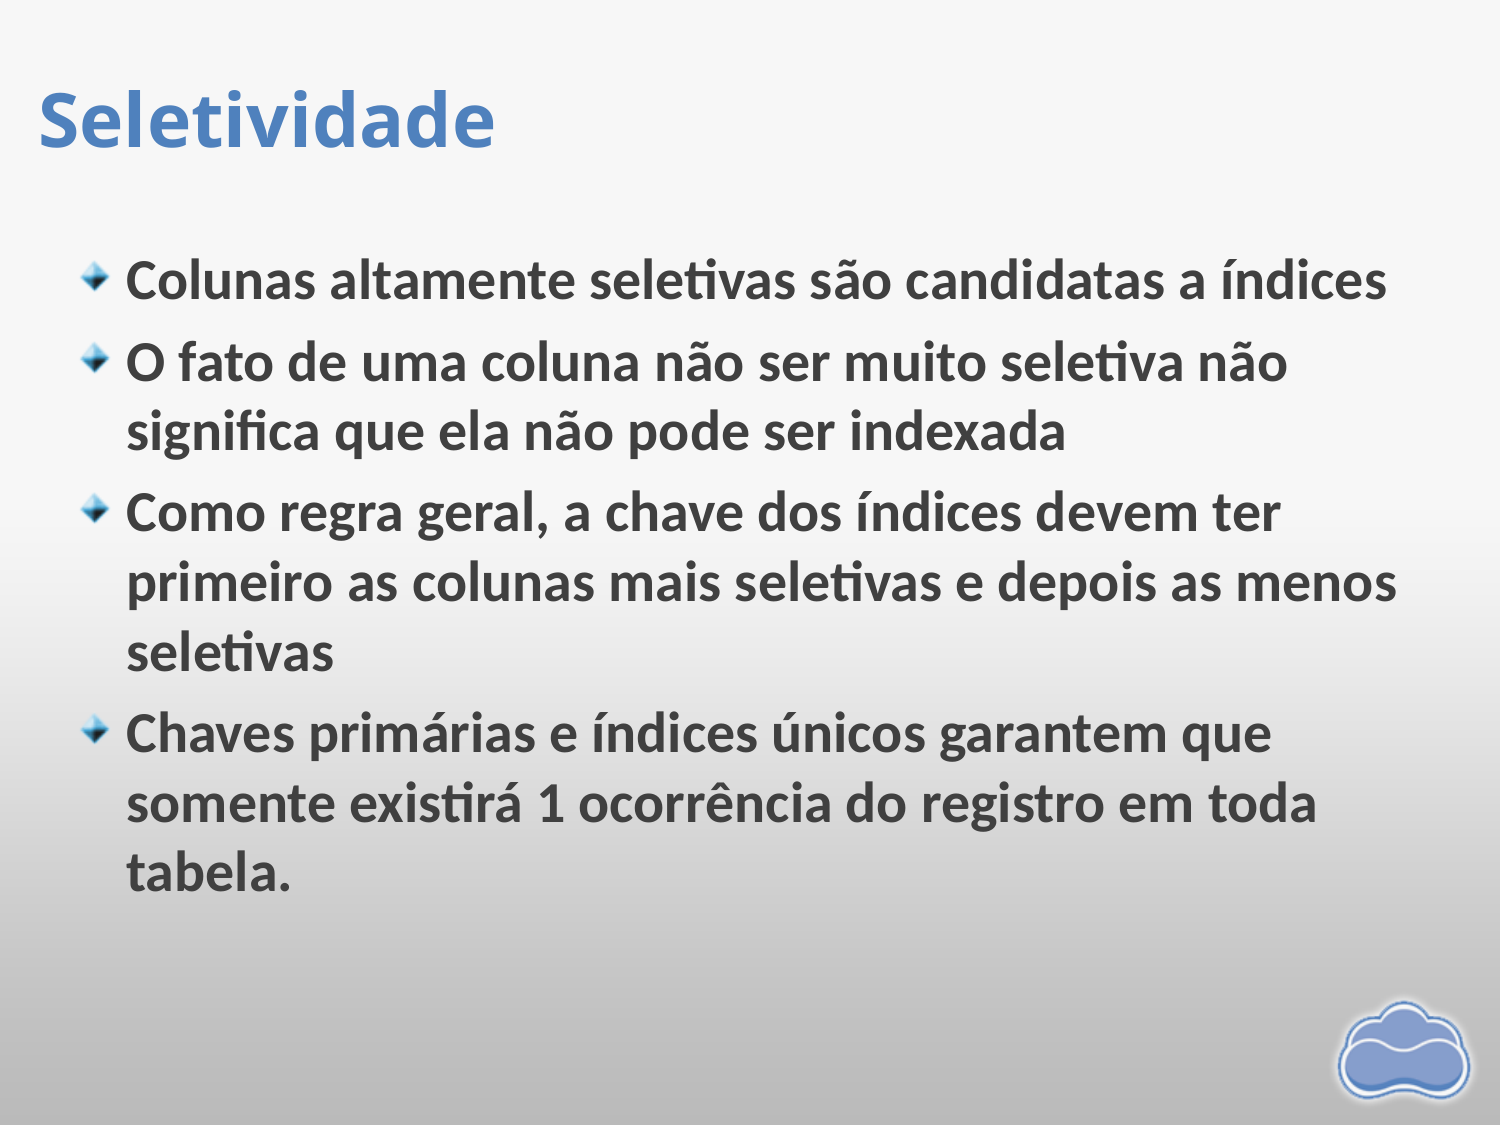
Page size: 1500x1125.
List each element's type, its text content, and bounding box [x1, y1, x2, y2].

list Colunas altamente seletivas são candidatas a índices O fato de uma coluna não ser muito seletiva não significa que ela não pode ser indexada Como regra geral, a chave dos índices devem ter primeiro as colunas mais seletivas e depois as menos seletivas Chaves primárias e índices únicos garantem que somente existirá 1 ocorrência do registro em toda tabela. [58, 234, 1430, 961]
picture [0, 0, 1500, 1125]
title Seletividade [23, 58, 1500, 176]
